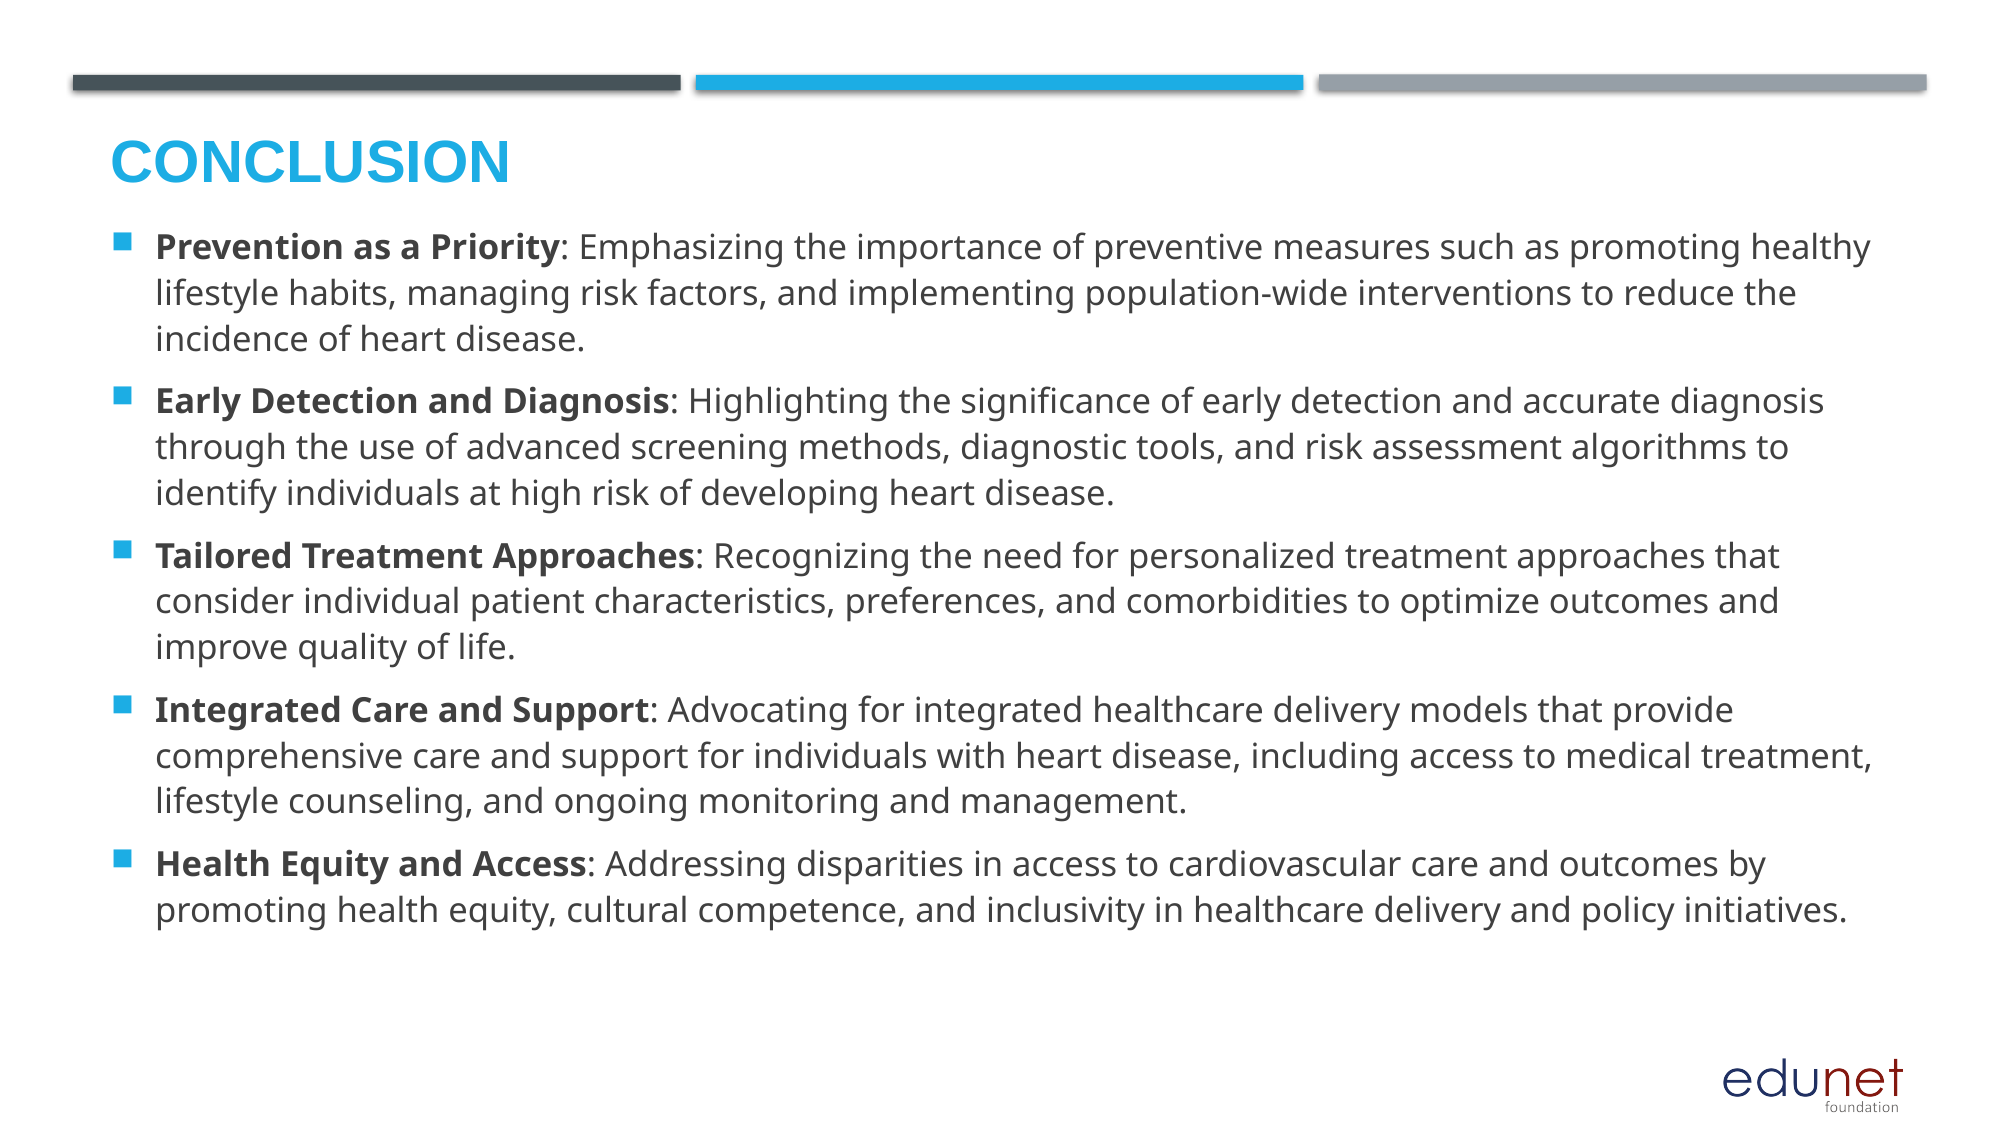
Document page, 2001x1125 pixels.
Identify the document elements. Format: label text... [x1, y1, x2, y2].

picture [1719, 1056, 1905, 1116]
list Prevention as a Priority: Emphasizing the importance of preventive measures such as promoting healthy lifestyle habits, managing risk factors, and implementing population-wide interventions to reduce the incidence of heart disease. Early Detection and Diagnosis: Highlighting the significance of early detection and accurate diagnosis through the use of advanced screening methods, diagnostic tools, and risk assessment algorithms to identify individuals at high risk of developing heart disease. Tailored Treatment Approaches: Recognizing the need for personalized treatment approaches that consider individual patient characteristics, preferences, and comorbidities to optimize outcomes and improve quality of life. Integrated Care and Support: Advocating for integrated healthcare delivery models that provide comprehensive care and support for individuals with heart disease, including access to medical treatment, lifestyle counseling, and ongoing monitoring and management. Health Equity and Access: Addressing disparities in access to cardiovascular care and outcomes by promoting health equity, cultural competence, and inclusivity in healthcare delivery and policy initiatives. [95, 213, 1905, 981]
title Conclusion [95, 115, 1905, 203]
